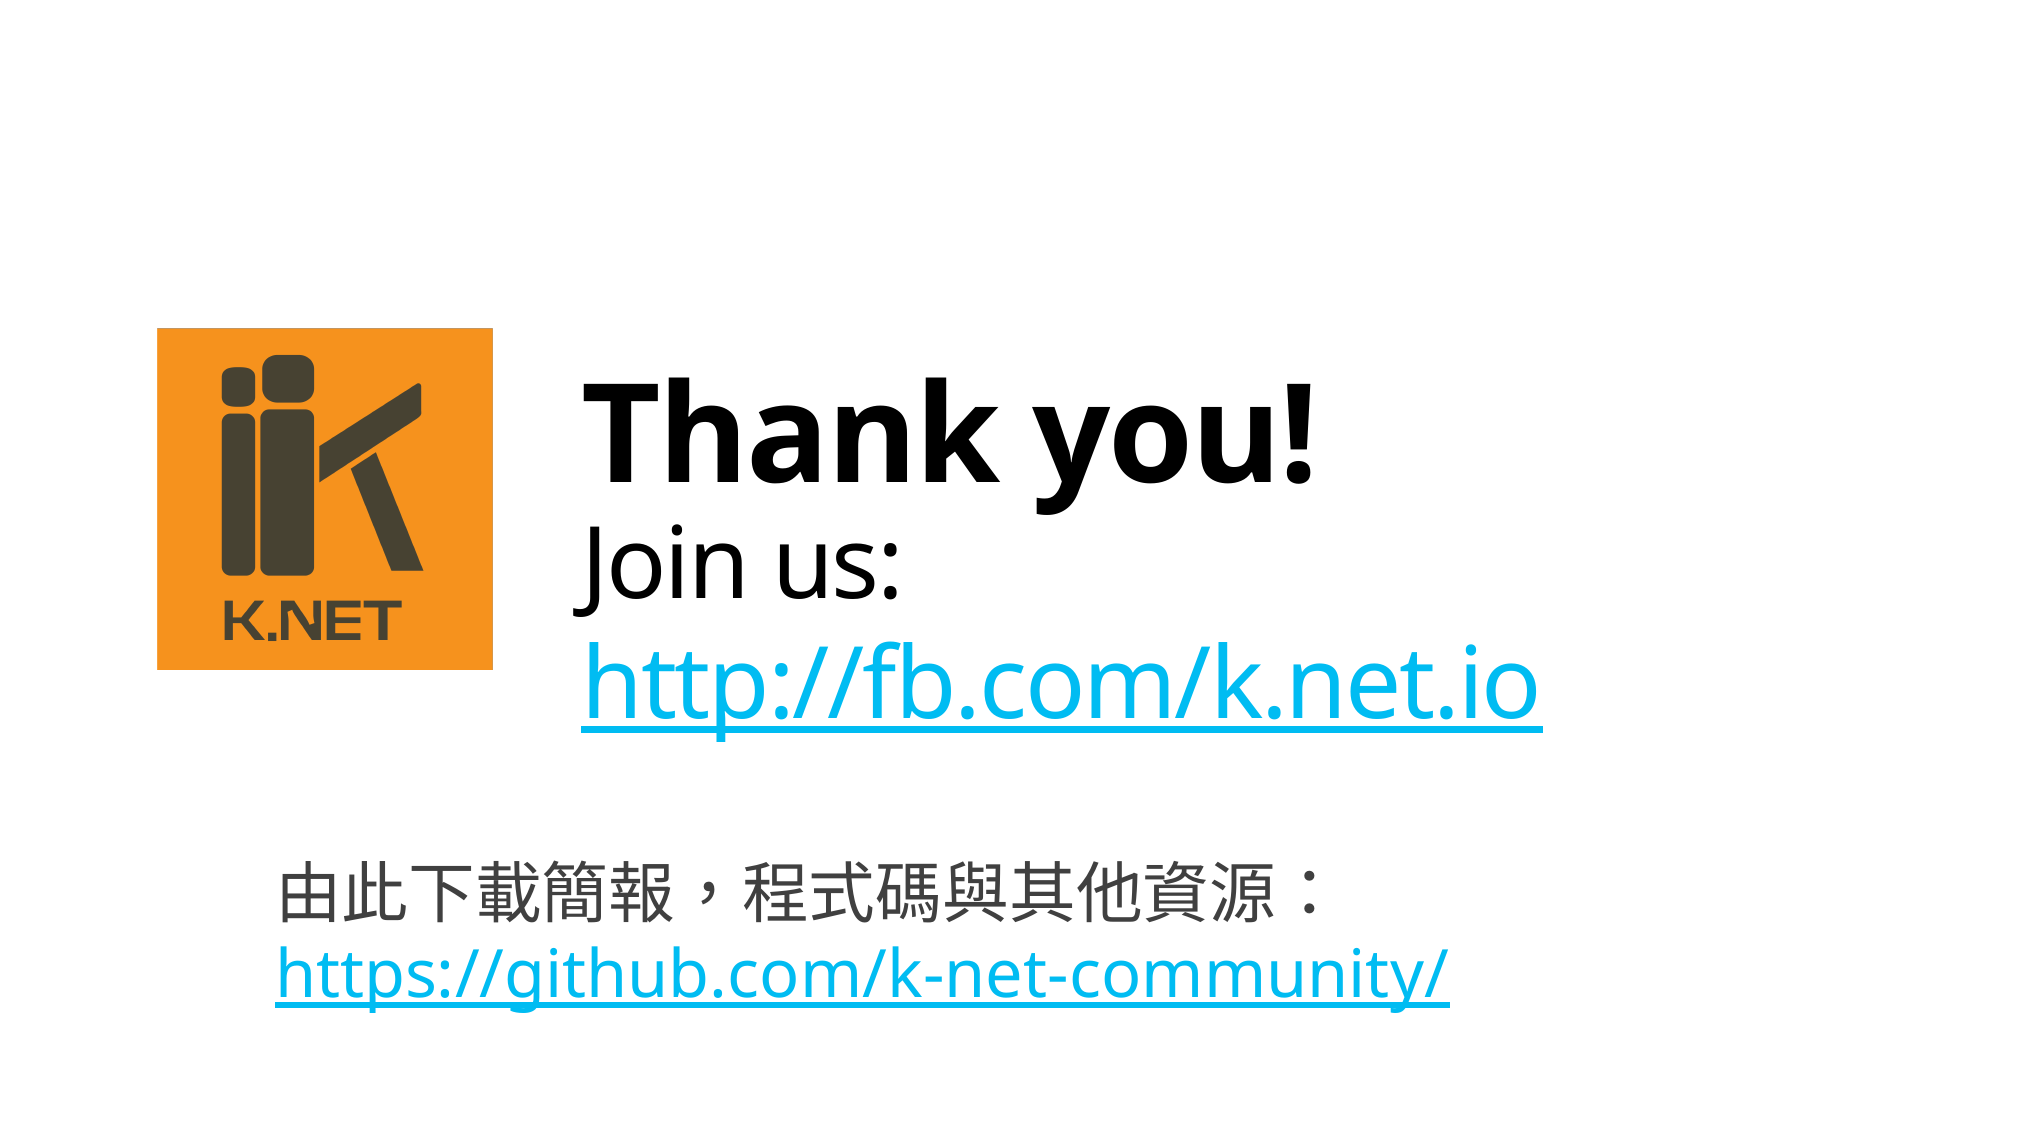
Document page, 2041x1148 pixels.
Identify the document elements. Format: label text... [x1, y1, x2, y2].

title Thank you! Join us: http://fb.com/k.net.io [557, 348, 1846, 649]
picture [157, 327, 493, 670]
text_box 由此下載簡報，程式碼與其他資源： https://github.com/k-net-community/ [245, 836, 1696, 1038]
